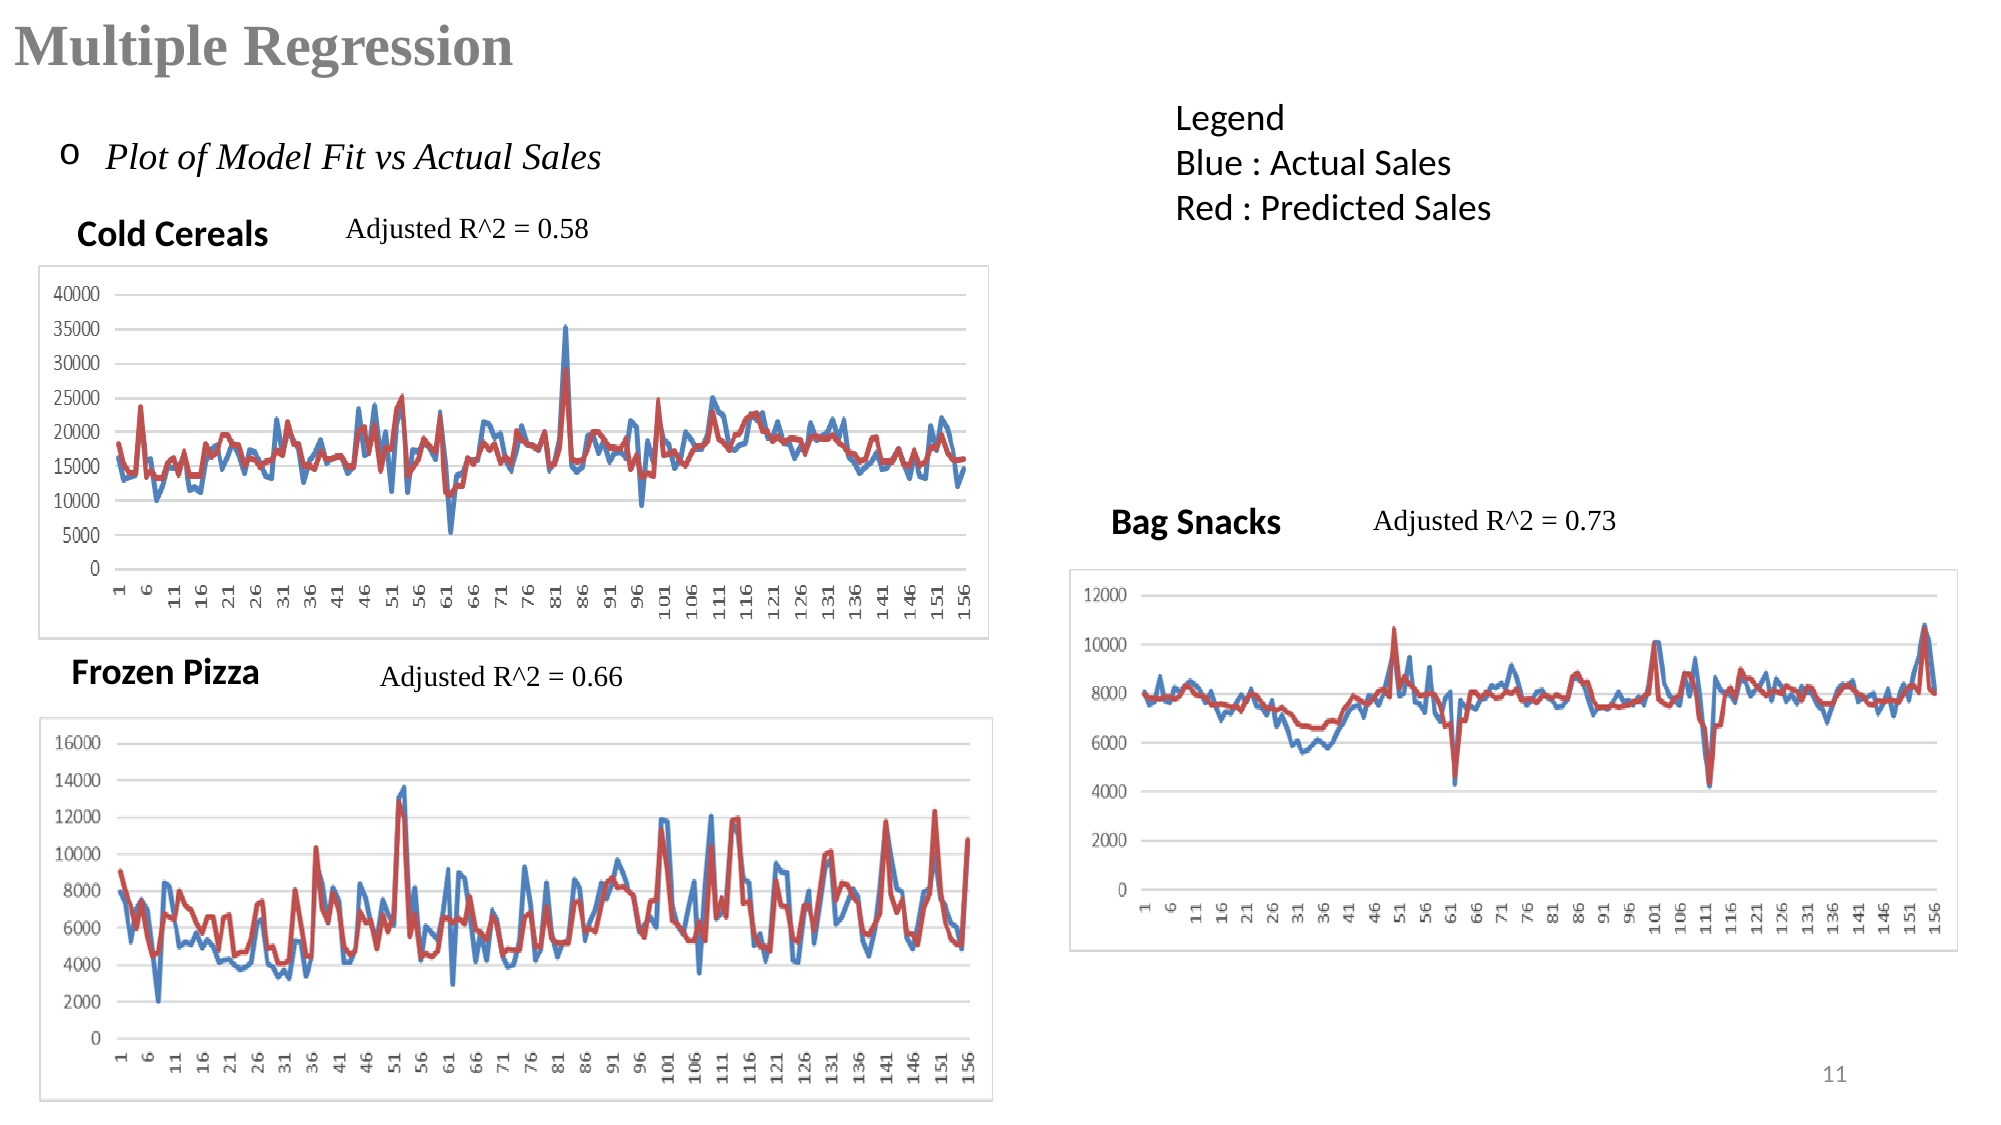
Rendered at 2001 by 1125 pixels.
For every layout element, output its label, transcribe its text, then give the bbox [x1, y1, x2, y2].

text_box Adjusted R^2 = 0.66 [350, 650, 682, 701]
slide_number 11 [1412, 1042, 1863, 1103]
text_box Bag Snacks [1096, 489, 1337, 550]
text_box Legend Blue : Actual Sales Red : Predicted Sales [1160, 85, 1585, 236]
text_box Multiple Regression [0, 0, 1985, 85]
text_box Cold Cereals [62, 201, 308, 262]
picture [39, 717, 993, 1102]
text_box Adjusted R^2 = 0.58 [330, 201, 640, 252]
text_box Plot of Model Fit vs Actual Sales [43, 117, 618, 185]
text_box Frozen Pizza [56, 640, 276, 700]
picture [38, 265, 989, 640]
picture [1069, 569, 1958, 952]
text_box Adjusted R^2 = 0.73 [1358, 493, 1708, 544]
